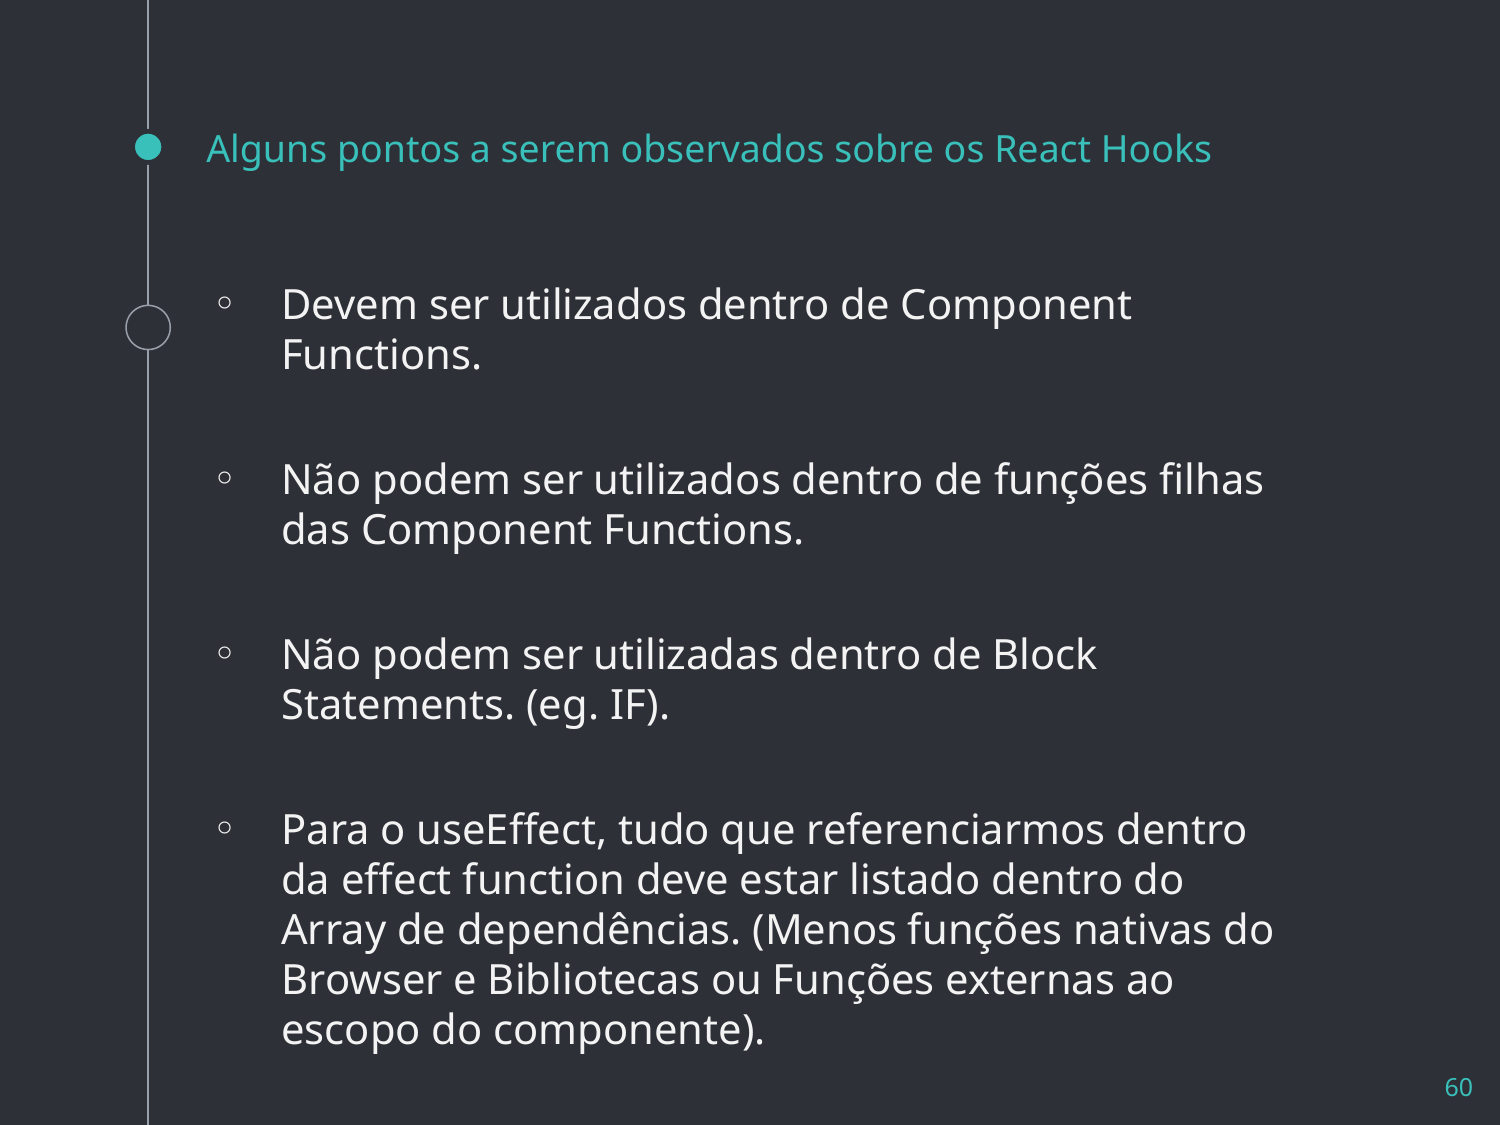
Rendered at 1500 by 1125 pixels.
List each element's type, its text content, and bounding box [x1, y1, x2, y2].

list Devem ser utilizados dentro de Component Functions. Não podem ser utilizados dentro de funções filhas das Component Functions. Não podem ser utilizadas dentro de Block Statements. (eg. IF). Para o useEffect, tudo que referenciarmos dentro da effect function deve estar listado dentro do Array de dependências. (Menos funções nativas do Browser e Bibliotecas ou Funções externas ao escopo do componente). [191, 262, 1317, 1078]
title Alguns pontos a serem observados sobre os React Hooks [191, 109, 1317, 185]
slide_number 60 [1398, 1056, 1489, 1125]
